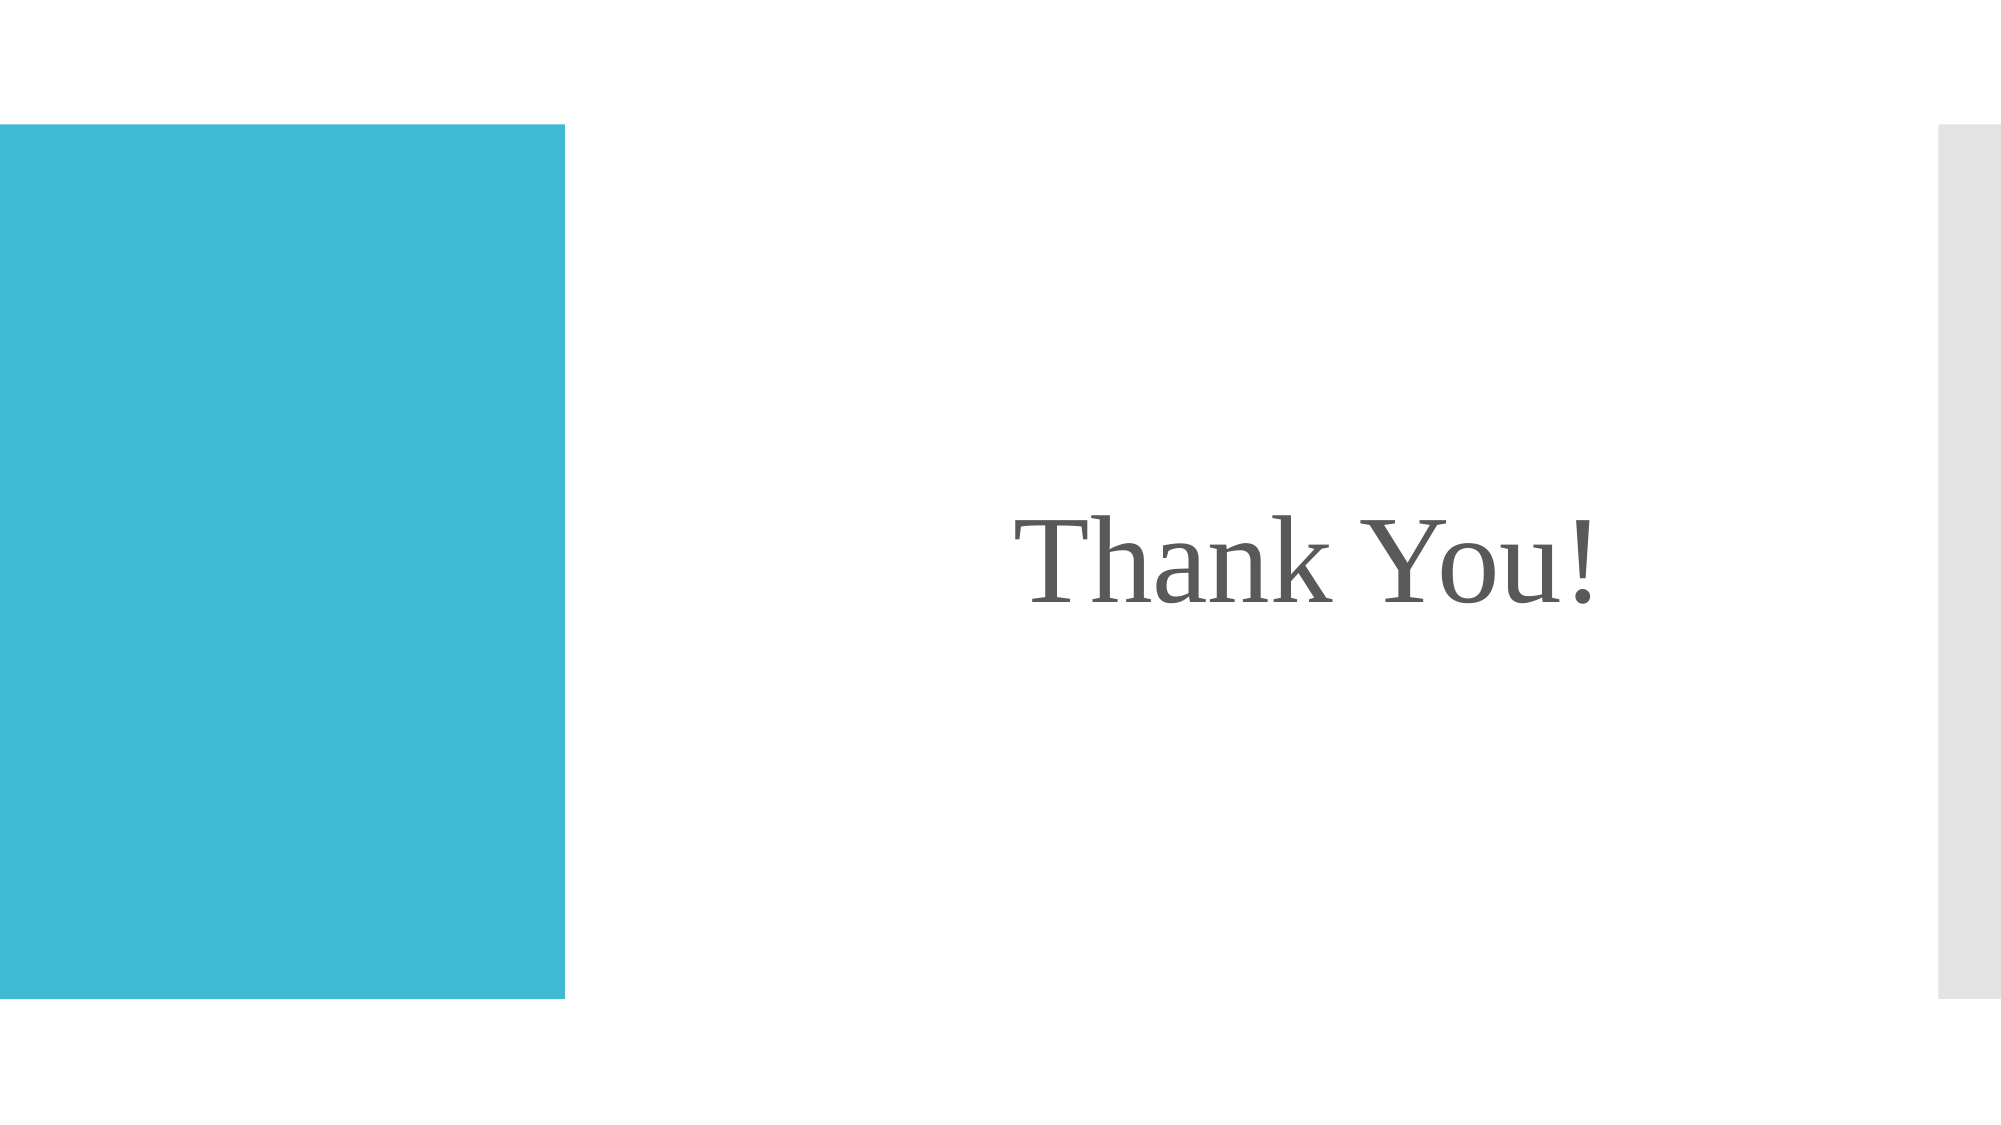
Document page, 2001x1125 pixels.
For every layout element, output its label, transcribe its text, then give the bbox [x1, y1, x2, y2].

list Thank You! [634, 141, 1835, 982]
